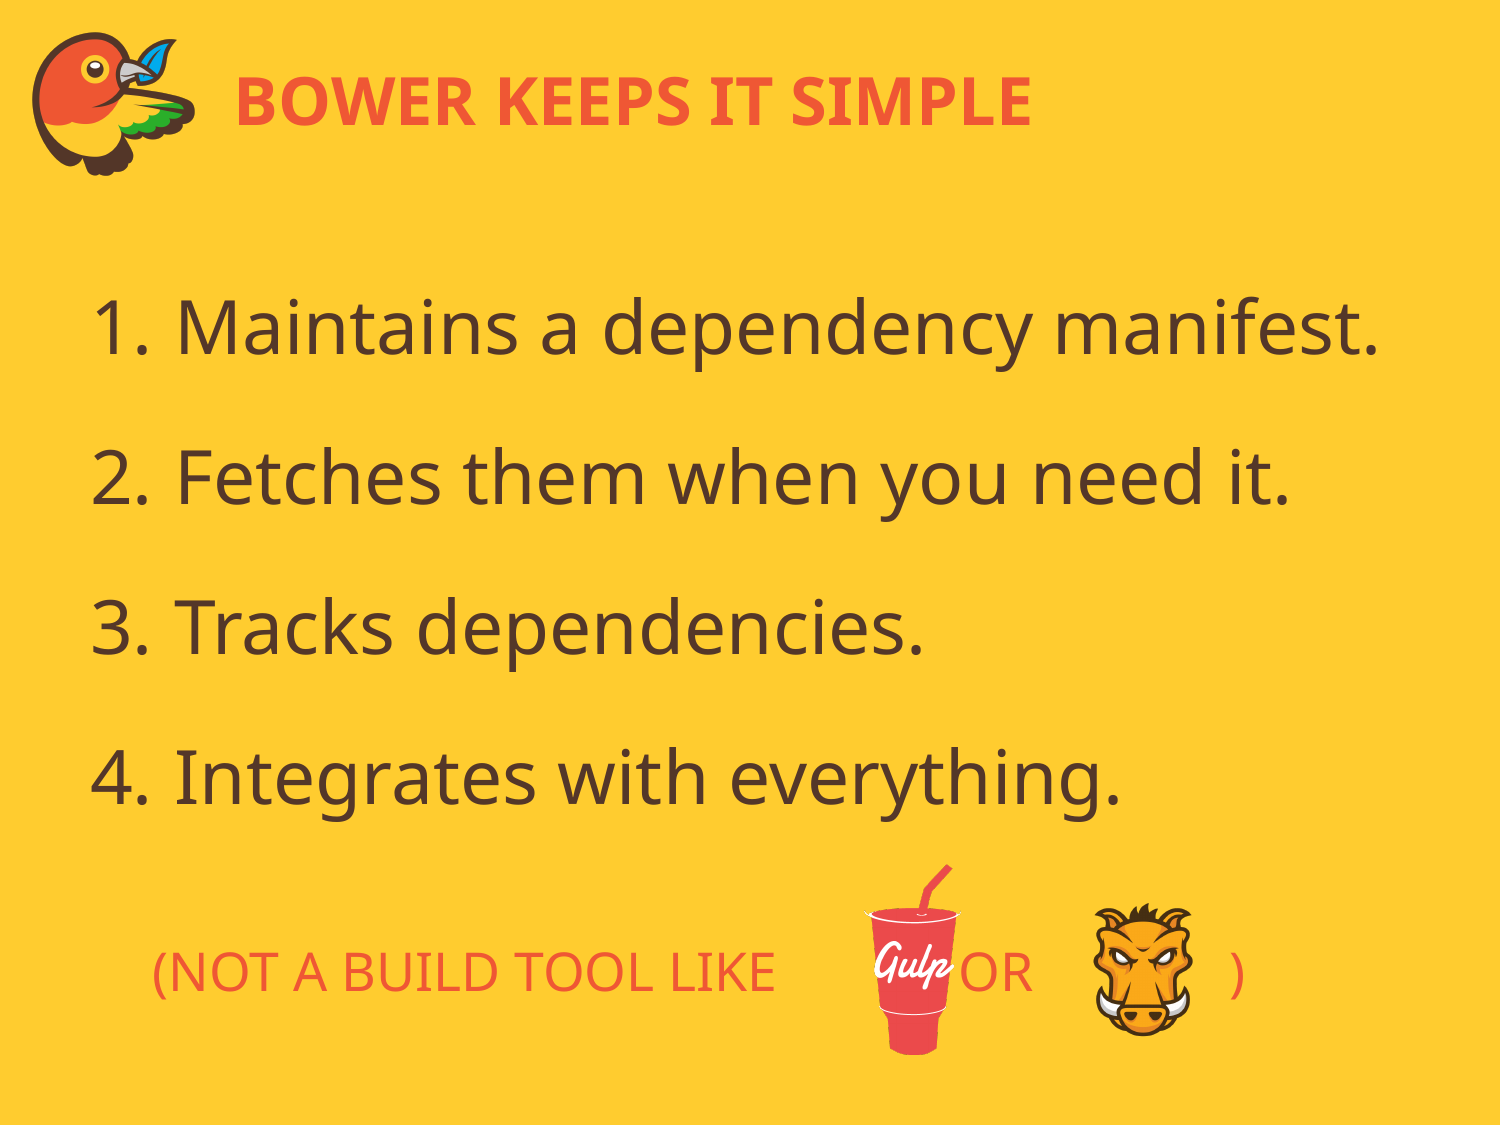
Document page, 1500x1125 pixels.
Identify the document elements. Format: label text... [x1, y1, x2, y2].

list Maintains a dependency manifest. Fetches them when you need it. Tracks dependencies. Integrates with everything. [75, 227, 1474, 878]
picture [32, 32, 195, 176]
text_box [137, 864, 1324, 1055]
title BOWER KEEPS IT SIMPLE [218, 38, 1474, 160]
